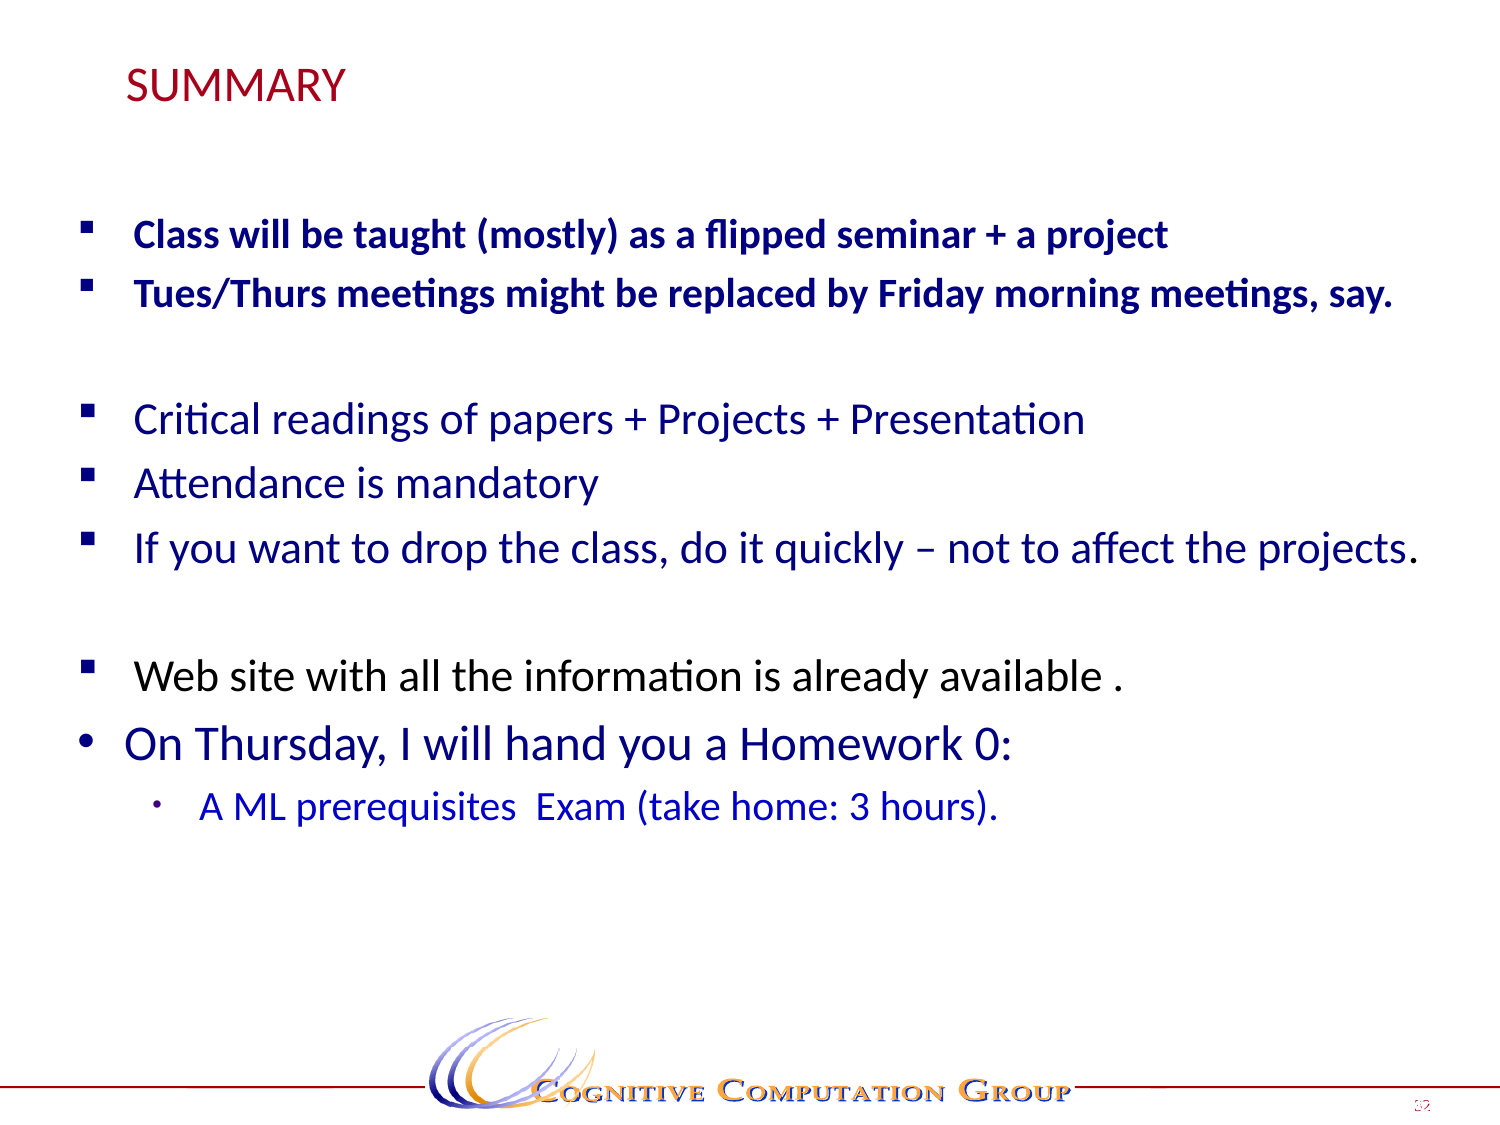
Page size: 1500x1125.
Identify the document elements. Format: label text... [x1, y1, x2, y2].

picture [429, 1050, 597, 1112]
title Summary [110, 37, 1386, 125]
list Class will be taught (mostly) as a flipped seminar + a project Tues/Thurs meetings might be replaced by Friday morning meetings, say. Critical readings of papers + Projects + Presentation Attendance is mandatory If you want to drop the class, do it quickly – not to affect the projects. Web site with all the information is already available . On Thursday, I will hand you a Homework 0: A ML prerequisites Exam (take home: 3 hours). [62, 200, 1463, 1050]
slide_number Page 32 [1350, 1074, 1500, 1113]
